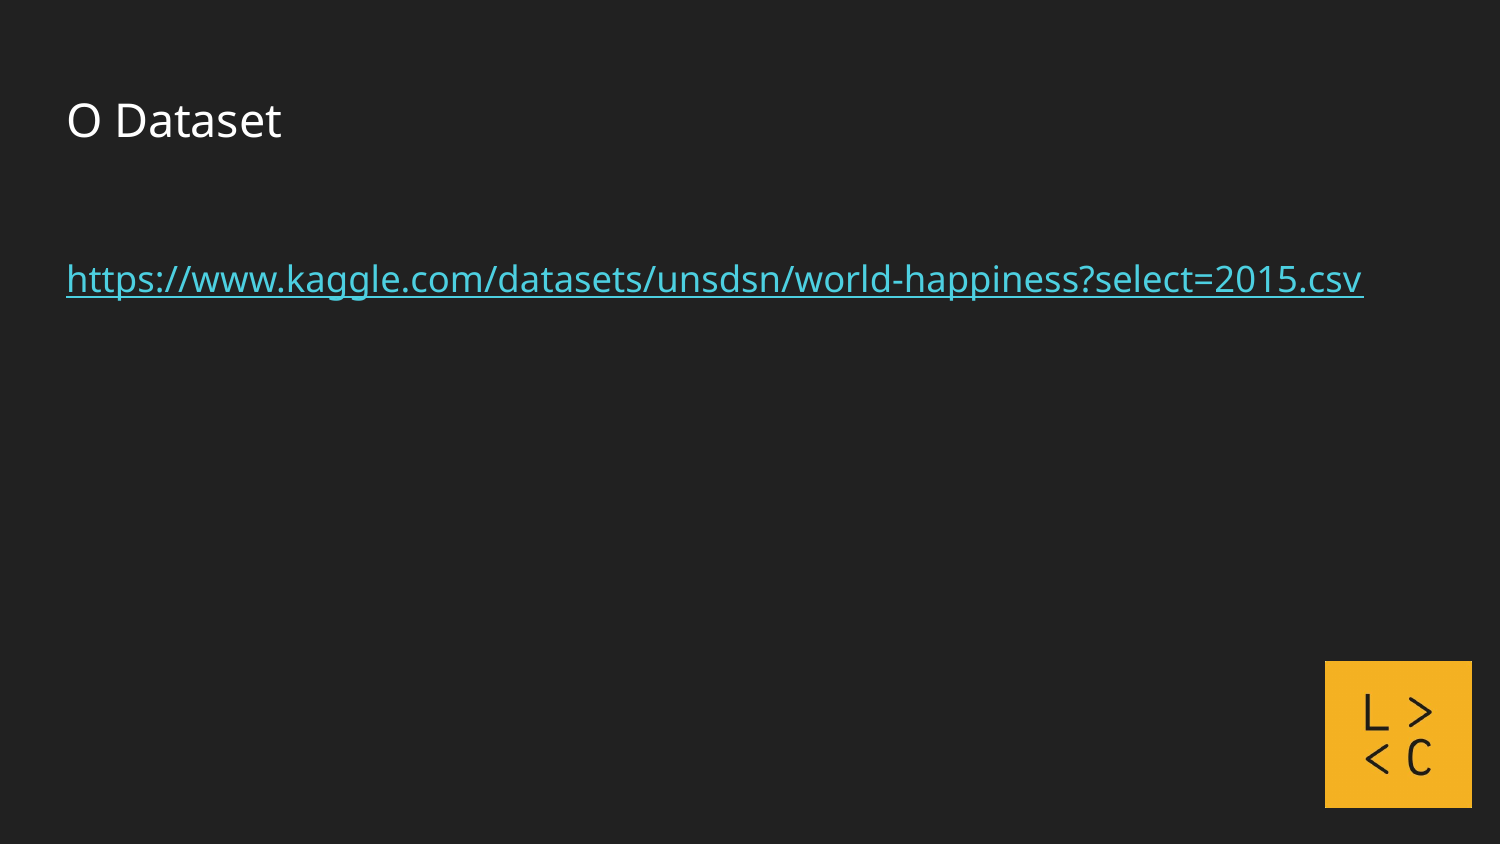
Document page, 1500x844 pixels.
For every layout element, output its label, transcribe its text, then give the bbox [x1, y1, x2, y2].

picture [1325, 661, 1472, 808]
title O Dataset [51, 72, 1449, 167]
list https://www.kaggle.com/datasets/unsdsn/world-happiness?select=2015.csv [51, 189, 1449, 389]
